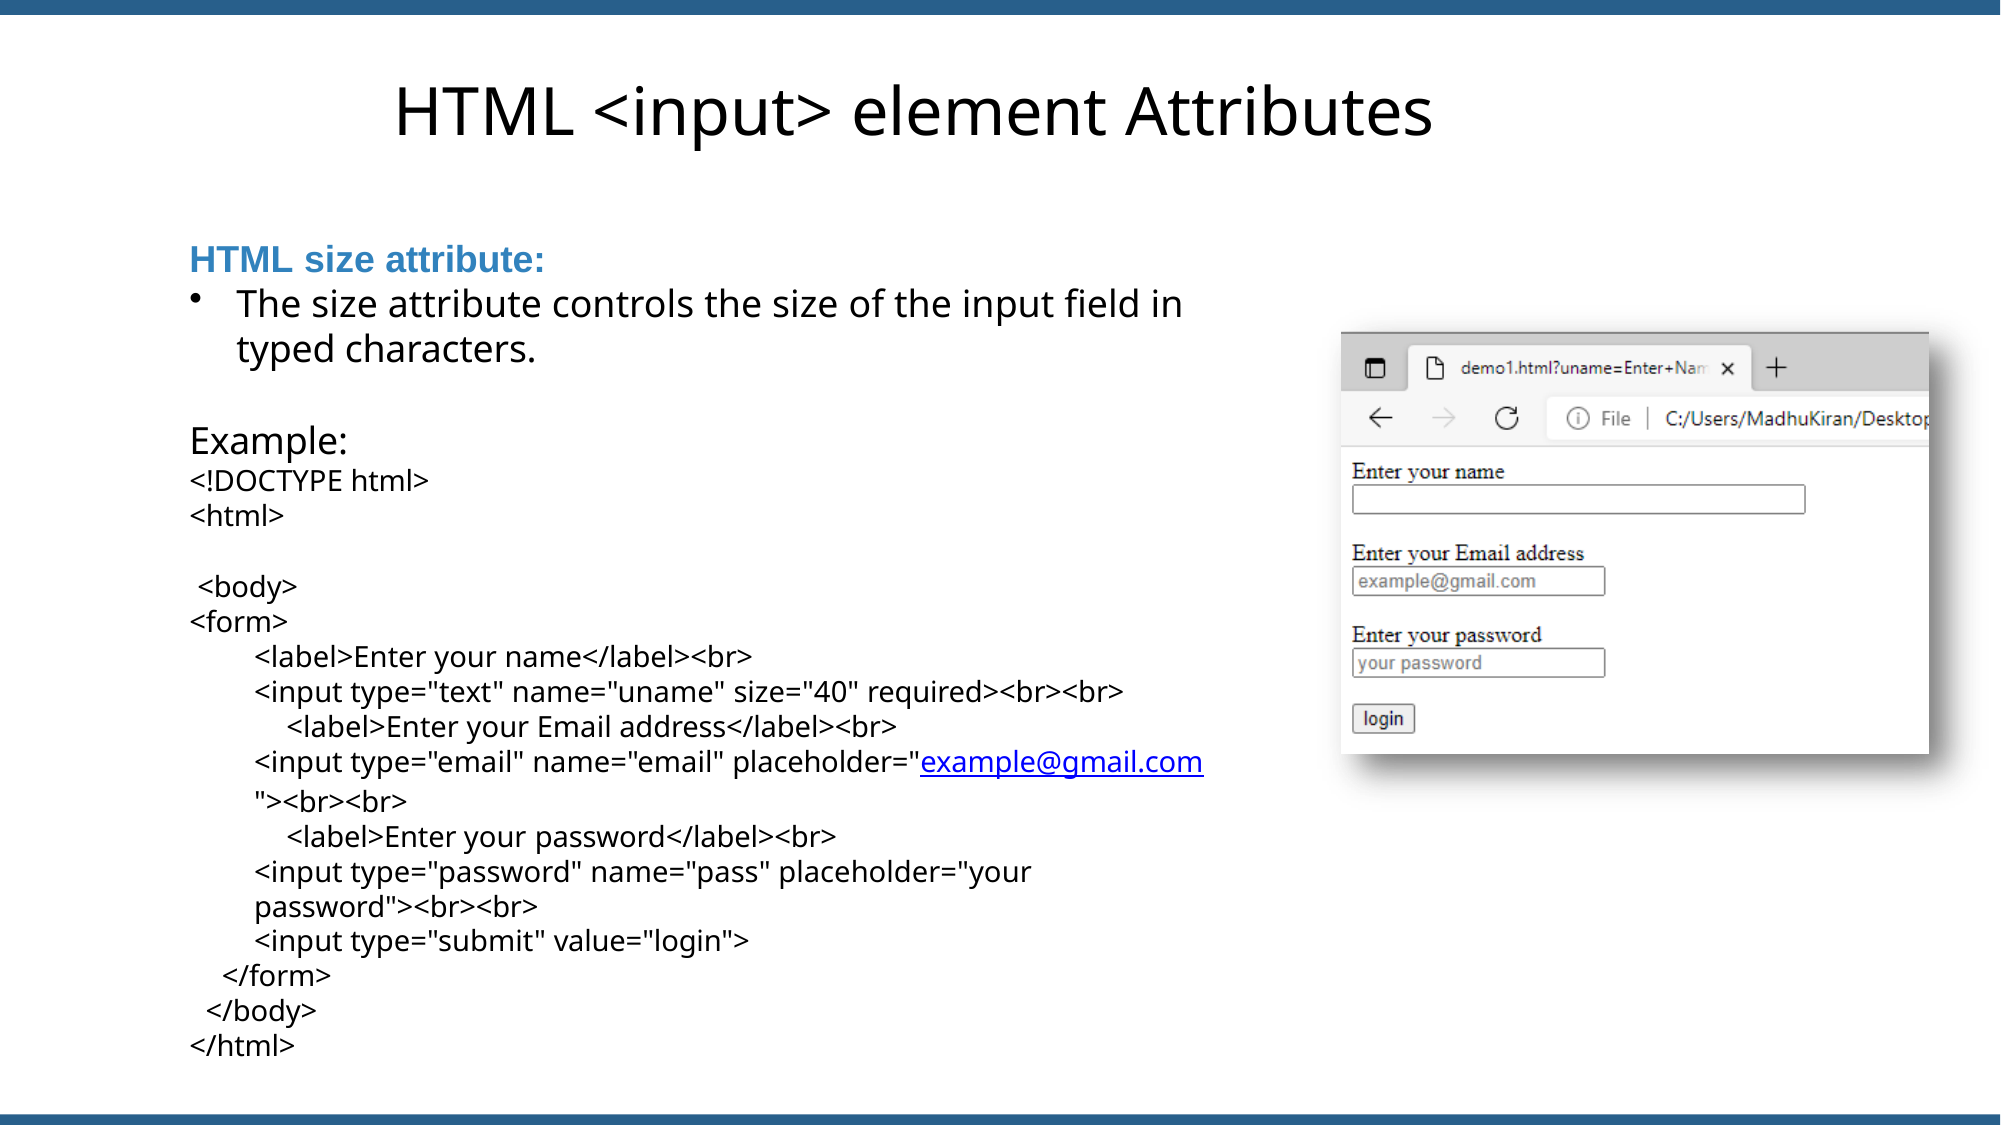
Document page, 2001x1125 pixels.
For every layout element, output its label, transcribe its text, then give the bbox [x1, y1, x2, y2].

text_box HTML size attribute: The size attribute controls the size of the input field in typed characters. Example: <!DOCTYPE html> <html> <body> <form> <label>Enter your name</label><br> <input type="text" name="uname" size="40" required><br><br> <label>Enter your Email address</label><br> <input type="email" name="email" placeholder="example@gmail.com"><br><br> <label>Enter your password</label><br> <input type="password" name="pass" placeholder="your password"><br><br> <input type="submit" value="login"> </form> </body> </html> [187, 232, 1300, 1063]
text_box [1317, 305, 1990, 813]
title HTML <input> element Attributes [151, 35, 1849, 258]
